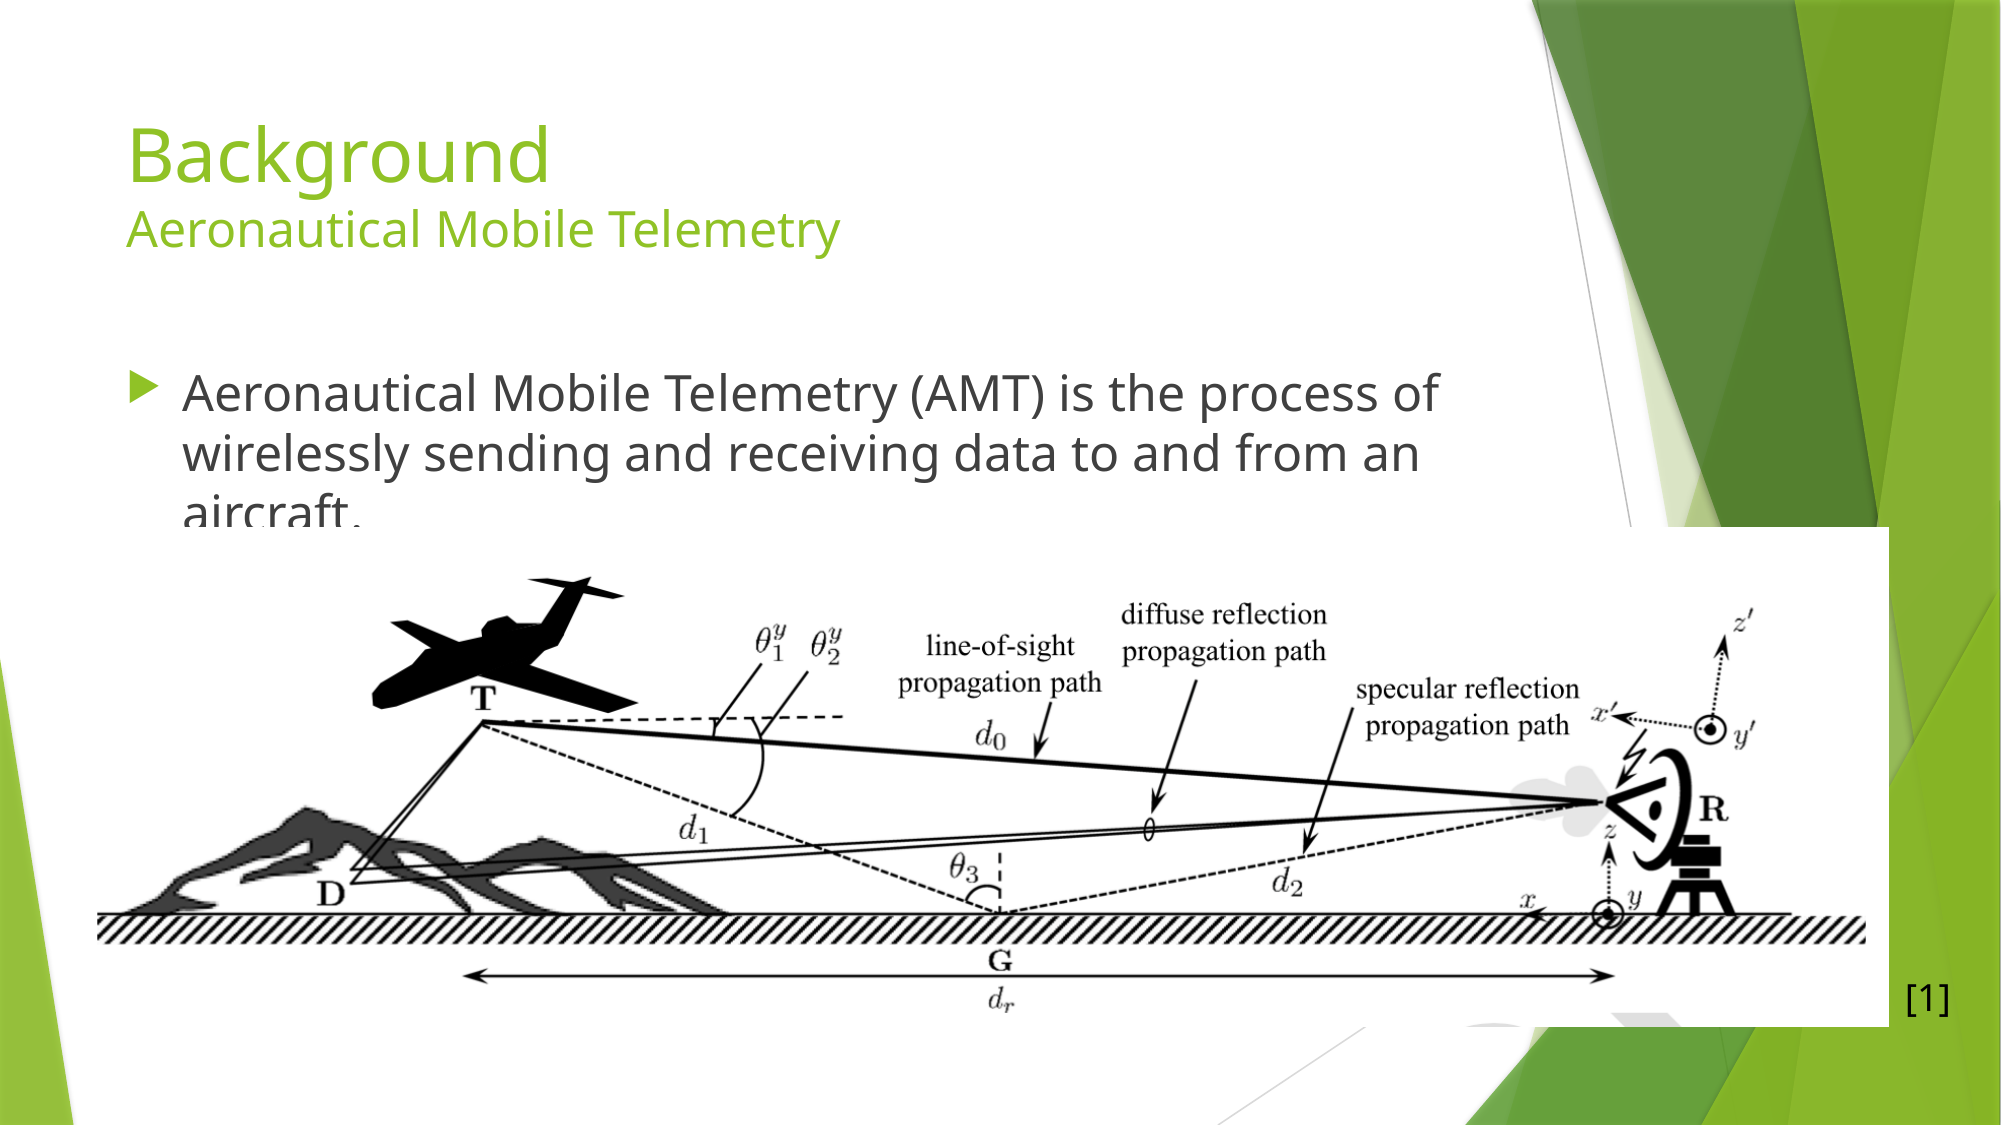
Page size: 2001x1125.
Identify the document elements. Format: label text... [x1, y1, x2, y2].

list Aeronautical Mobile Telemetry (AMT) is the process of wirelessly sending and receiving data to and from an aircraft. [111, 354, 1613, 526]
picture [70, 526, 1890, 1028]
text_box [1] [1897, 966, 1966, 1027]
title Background Aeronautical Mobile Telemetry [111, 99, 1522, 317]
